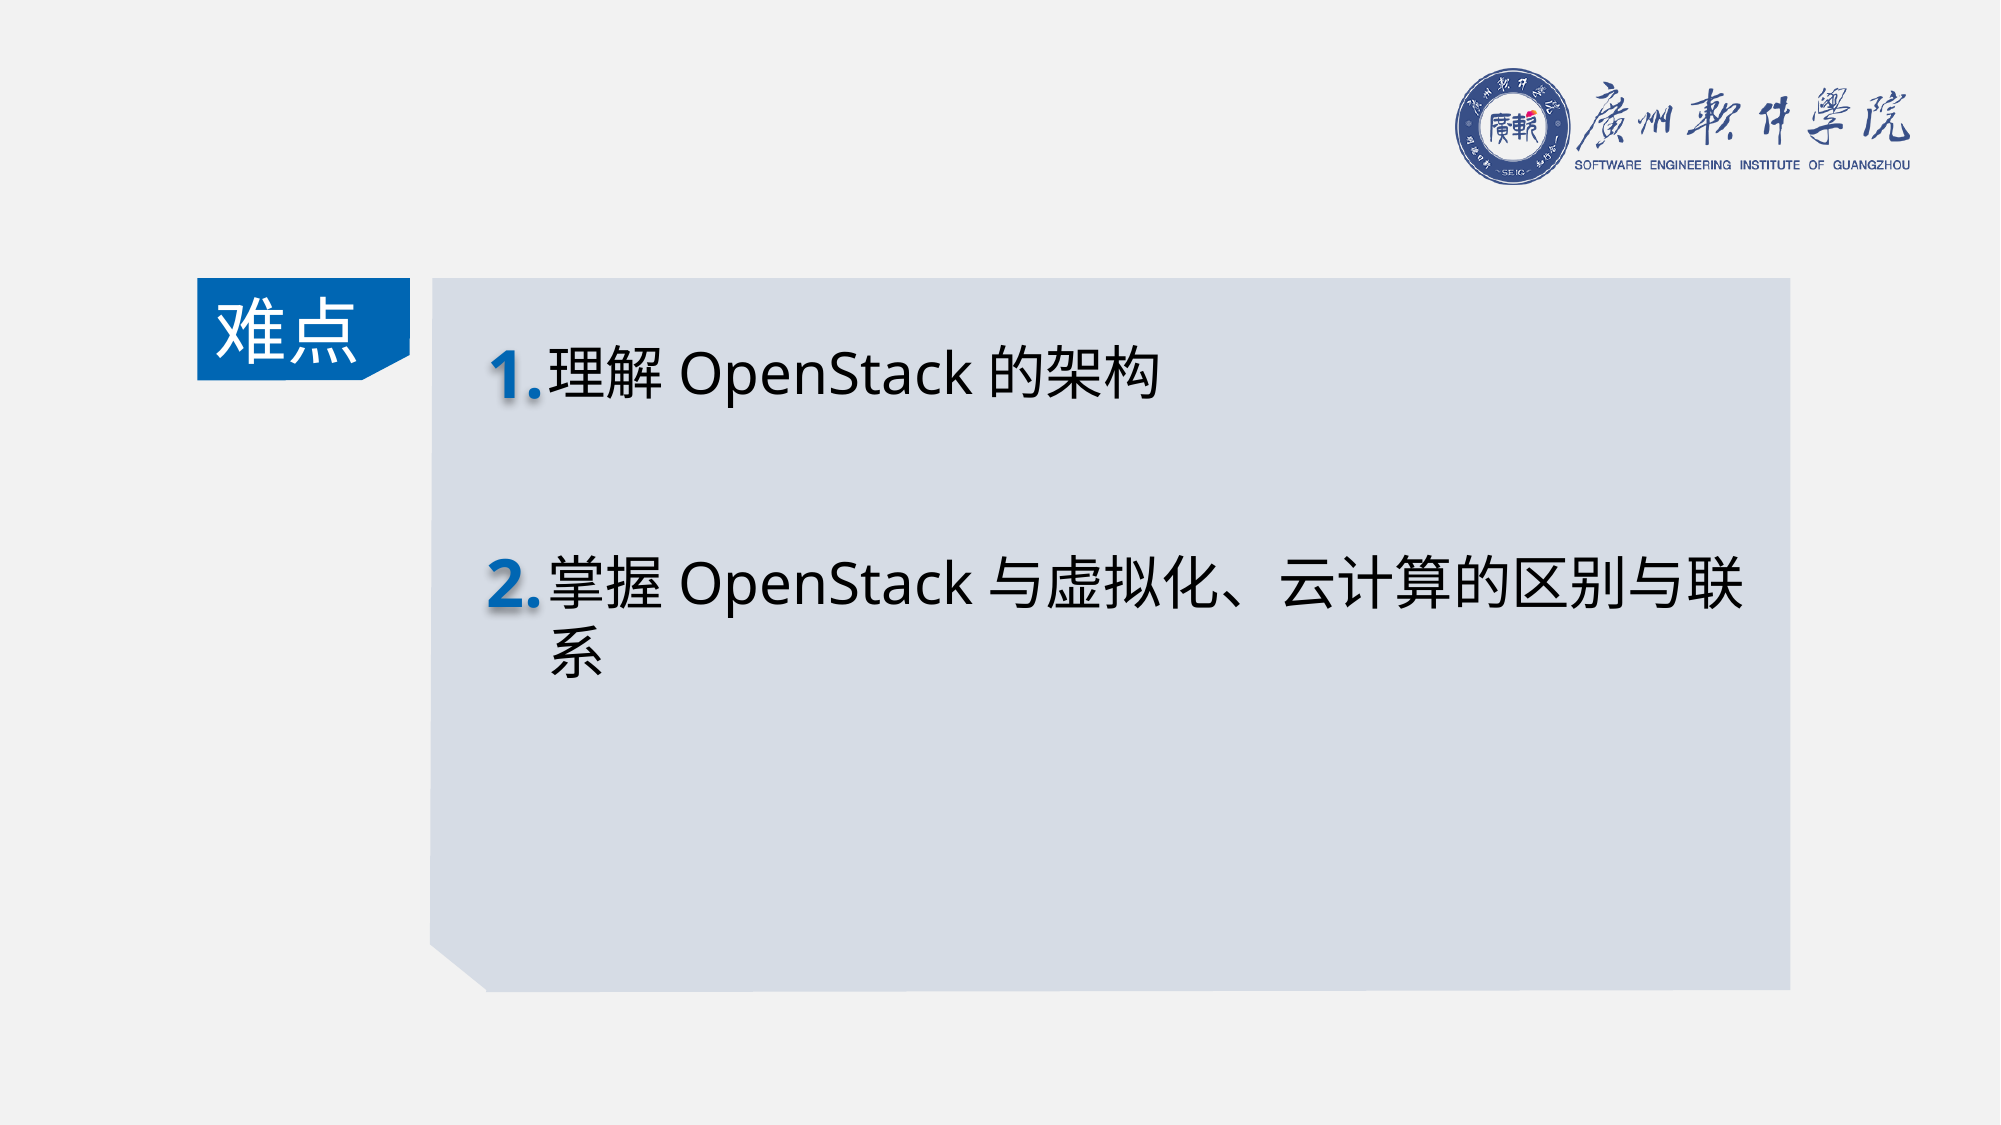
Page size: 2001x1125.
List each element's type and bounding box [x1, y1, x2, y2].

picture [1455, 68, 1910, 185]
text_box [474, 324, 1760, 769]
text_box [197, 278, 1791, 993]
